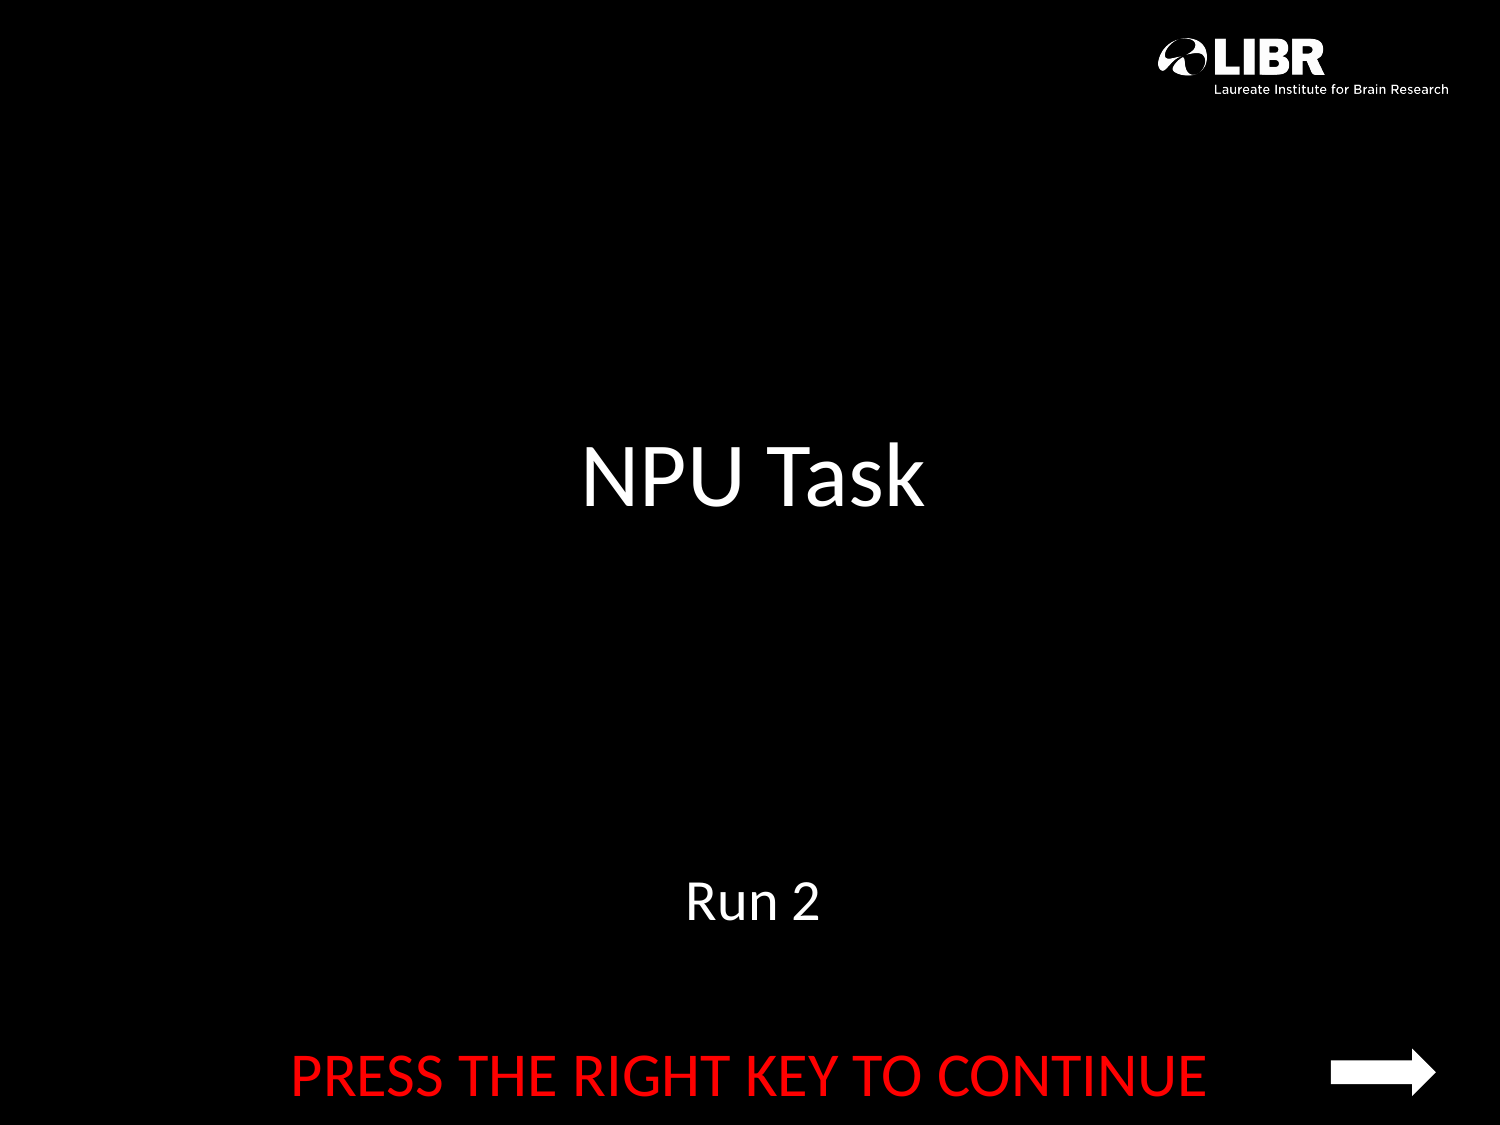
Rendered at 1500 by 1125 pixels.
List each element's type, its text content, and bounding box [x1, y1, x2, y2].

picture [1158, 38, 1448, 94]
title NPU Task [59, 349, 1448, 591]
text_box Run 2 [518, 854, 989, 940]
text_box PRESS THE RIGHT KEY TO CONTINUE [0, 1017, 1500, 1125]
